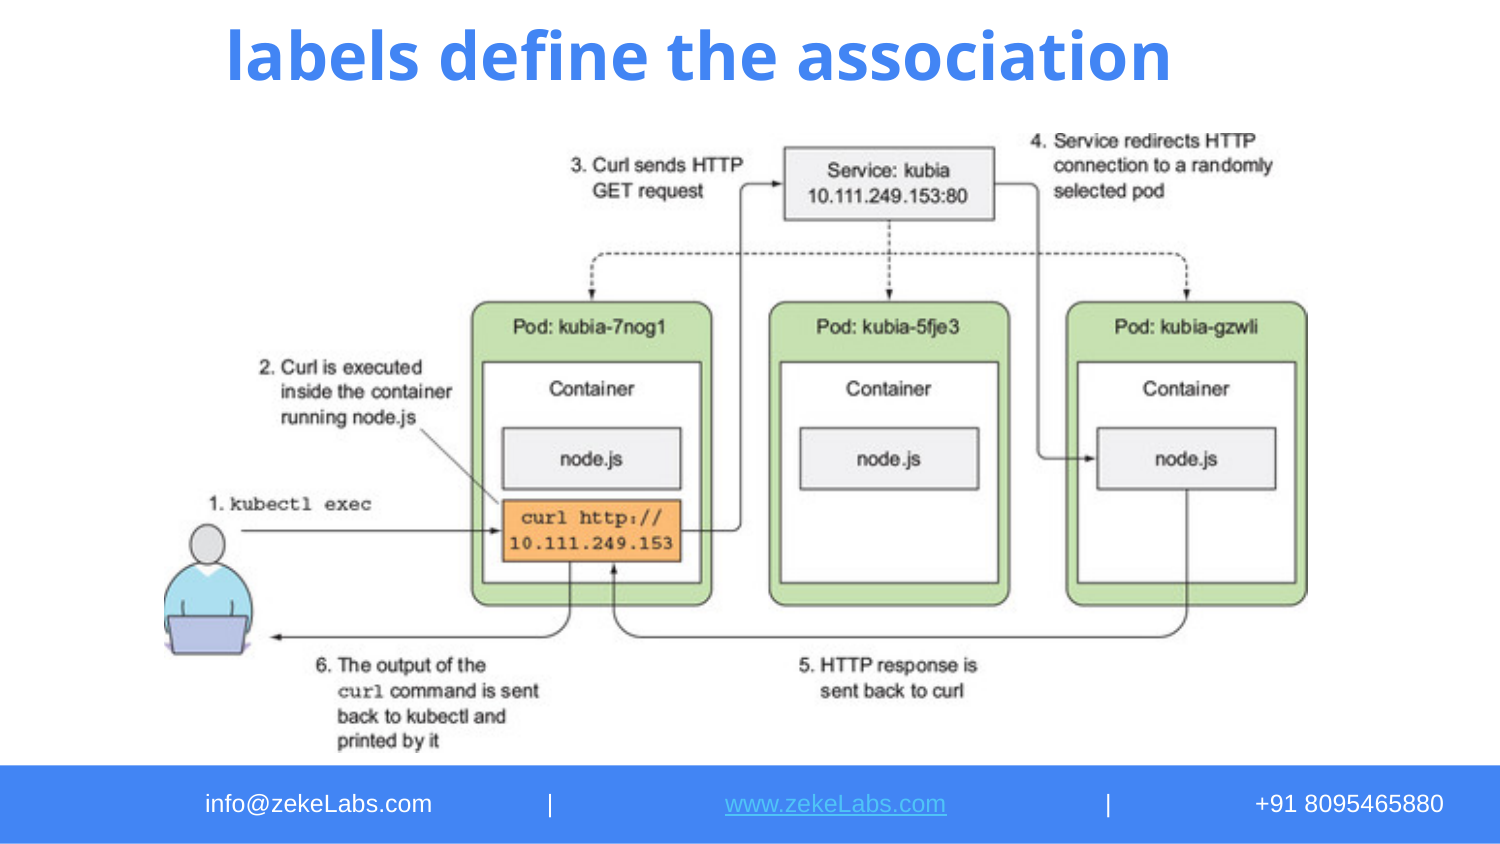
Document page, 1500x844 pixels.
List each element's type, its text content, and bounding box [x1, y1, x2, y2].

text_box info@zekeLabs.com | www.zekeLabs.com | +91 8095465880 [0, 772, 1500, 844]
title labels define the association [92, 0, 1308, 109]
picture [164, 133, 1308, 754]
